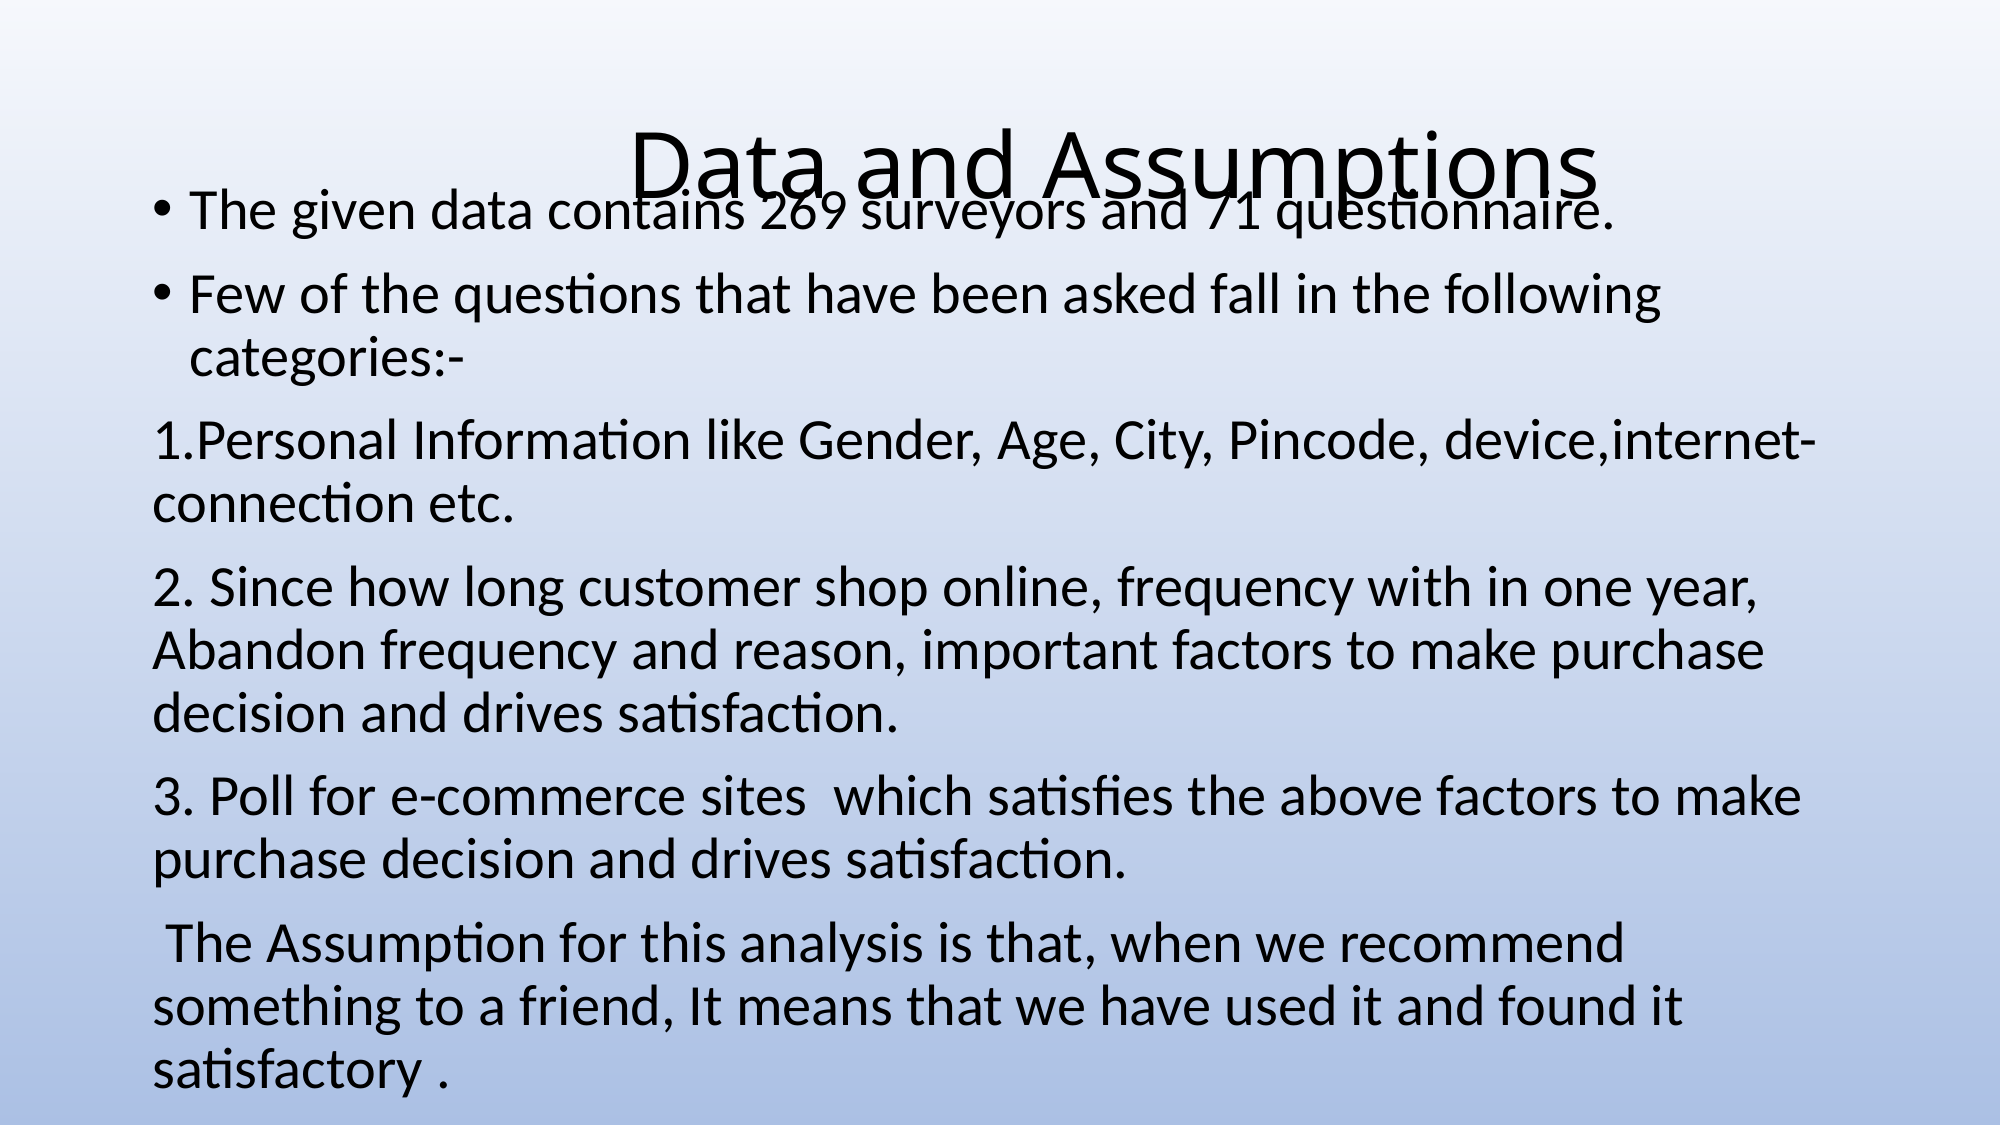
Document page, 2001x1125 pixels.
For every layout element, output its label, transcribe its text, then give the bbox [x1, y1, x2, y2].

list The given data contains 269 surveyors and 71 questionnaire. Few of the questions that have been asked fall in the following categories:- 1.Personal Information like Gender, Age, City, Pincode, device,internet-connection etc. 2. Since how long customer shop online, frequency with in one year, Abandon frequency and reason, important factors to make purchase decision and drives satisfaction. 3. Poll for e-commerce sites which satisfies the above factors to make purchase decision and drives satisfaction. The Assumption for this analysis is that, when we recommend something to a friend, It means that we have used it and found it satisfactory . [137, 172, 1863, 1114]
title Data and Assumptions [137, 59, 1863, 172]
